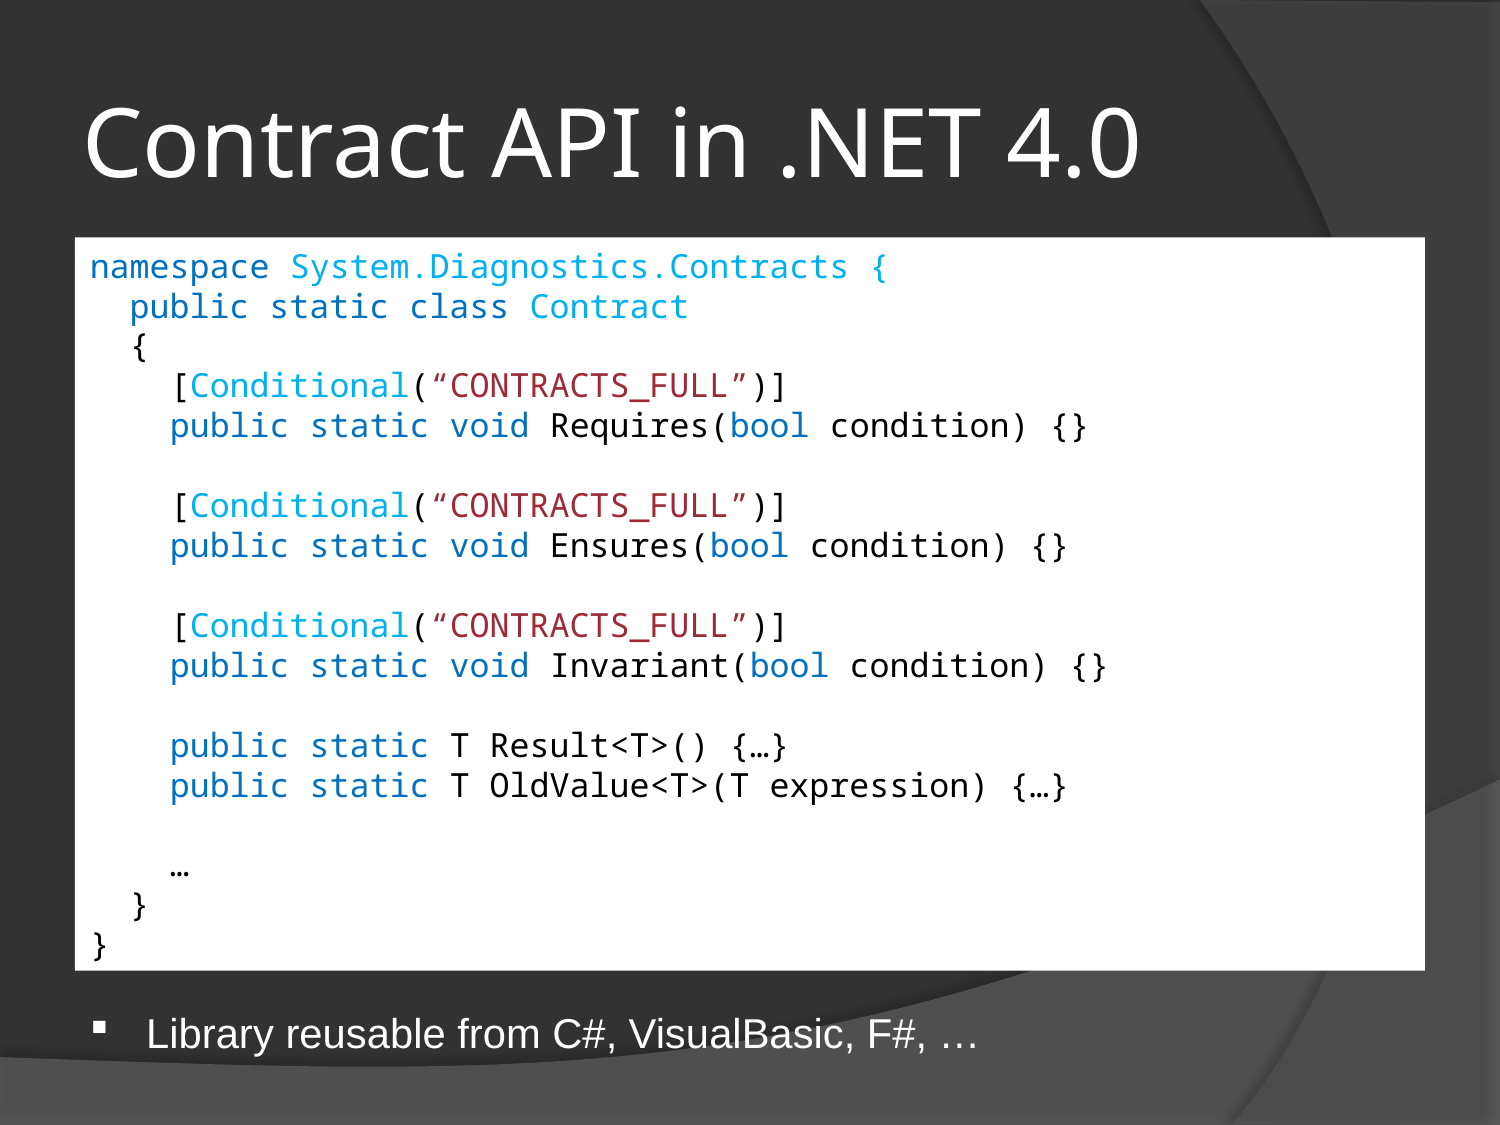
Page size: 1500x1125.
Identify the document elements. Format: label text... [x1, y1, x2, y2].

text_box Library reusable from C#, VisualBasic, F#, … [74, 999, 1425, 1065]
text_box namespace System.Diagnostics.Contracts { public static class Contract { [Conditional(“CONTRACTS_FULL”)] public static void Requires(bool condition) {} [Conditional(“CONTRACTS_FULL”)] public static void Ensures(bool condition) {} [Conditional(“CONTRACTS_FULL”)] public static void Invariant(bool condition) {} public static T Result<T>() {…} public static T OldValue<T>(T expression) {…} … } } [74, 237, 1425, 971]
title Contract API in .NET 4.0 [75, 45, 1301, 233]
